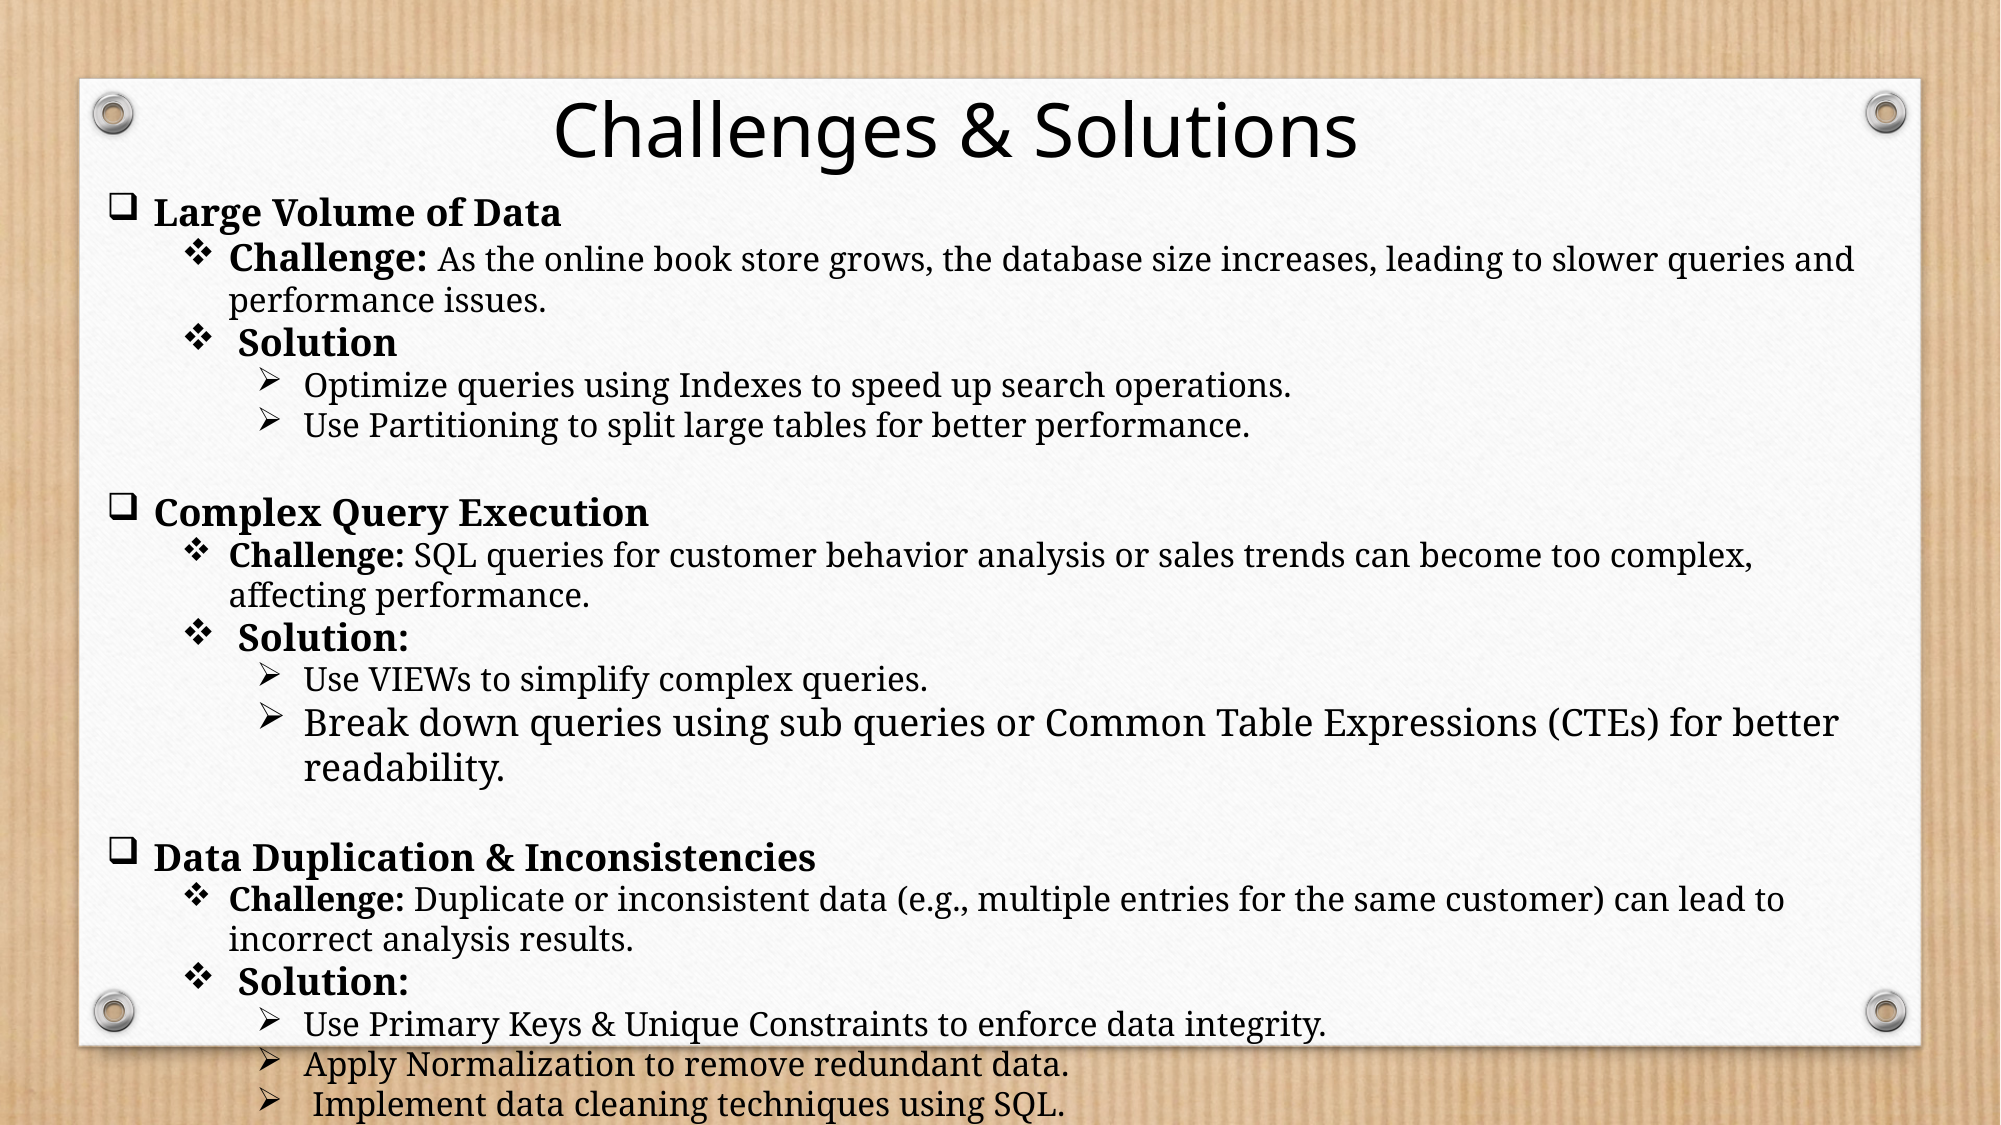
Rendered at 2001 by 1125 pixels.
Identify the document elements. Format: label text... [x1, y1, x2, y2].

text_box Challenges & Solutions [537, 75, 1375, 181]
text_box Large Volume of Data Challenge: As the online book store grows, the database size increases, leading to slower queries and performance issues. Solution Optimize queries using Indexes to speed up search operations. Use Partitioning to split large tables for better performance. Complex Query Execution Challenge: SQL queries for customer behavior analysis or sales trends can become too complex, affecting performance. Solution: Use VIEWs to simplify complex queries. Break down queries using sub queries or Common Table Expressions (CTEs) for better readability. Data Duplication & Inconsistencies Challenge: Duplicate or inconsistent data (e.g., multiple entries for the same customer) can lead to incorrect analysis results. Solution: Use Primary Keys & Unique Constraints to enforce data integrity. Apply Normalization to remove redundant data. Implement data cleaning techniques using SQL. [91, 181, 1914, 1125]
picture [0, 0, 2001, 1125]
